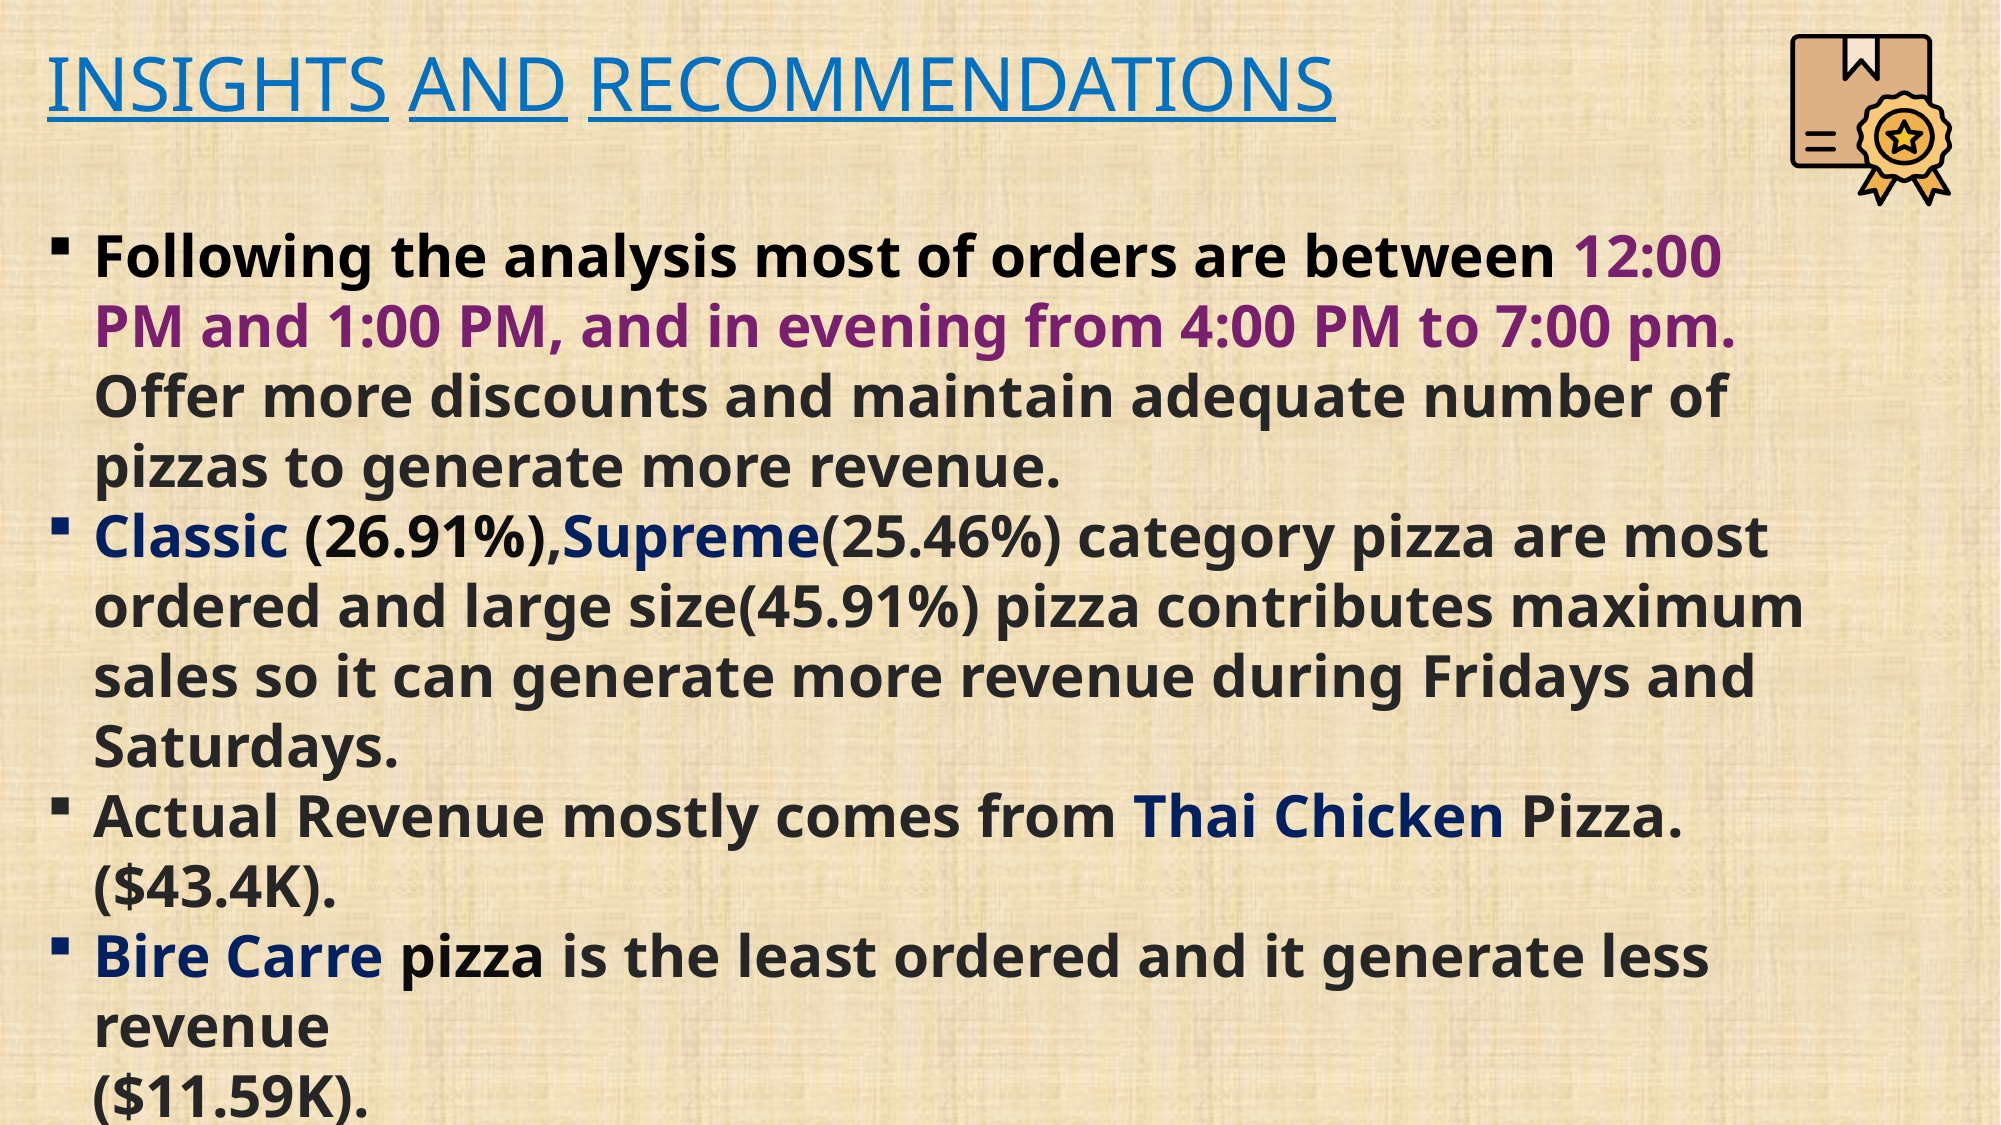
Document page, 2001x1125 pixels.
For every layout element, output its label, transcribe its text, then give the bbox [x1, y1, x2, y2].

picture [1773, 28, 1969, 212]
text_box Following the analysis most of orders are between 12:00 PM and 1:00 PM, and in evening from 4:00 PM to 7:00 pm. Offer more discounts and maintain adequate number of pizzas to generate more revenue. Classic (26.91%),Supreme(25.46%) category pizza are most ordered and large size(45.91%) pizza contributes maximum sales so it can generate more revenue during Fridays and Saturdays. Actual Revenue mostly comes from Thai Chicken Pizza.($43.4K). Bire Carre pizza is the least ordered and it generate less revenue ($11.59K). [32, 211, 1823, 1125]
text_box INSIGHTS AND RECOMMENDATIONS [32, 28, 1668, 134]
